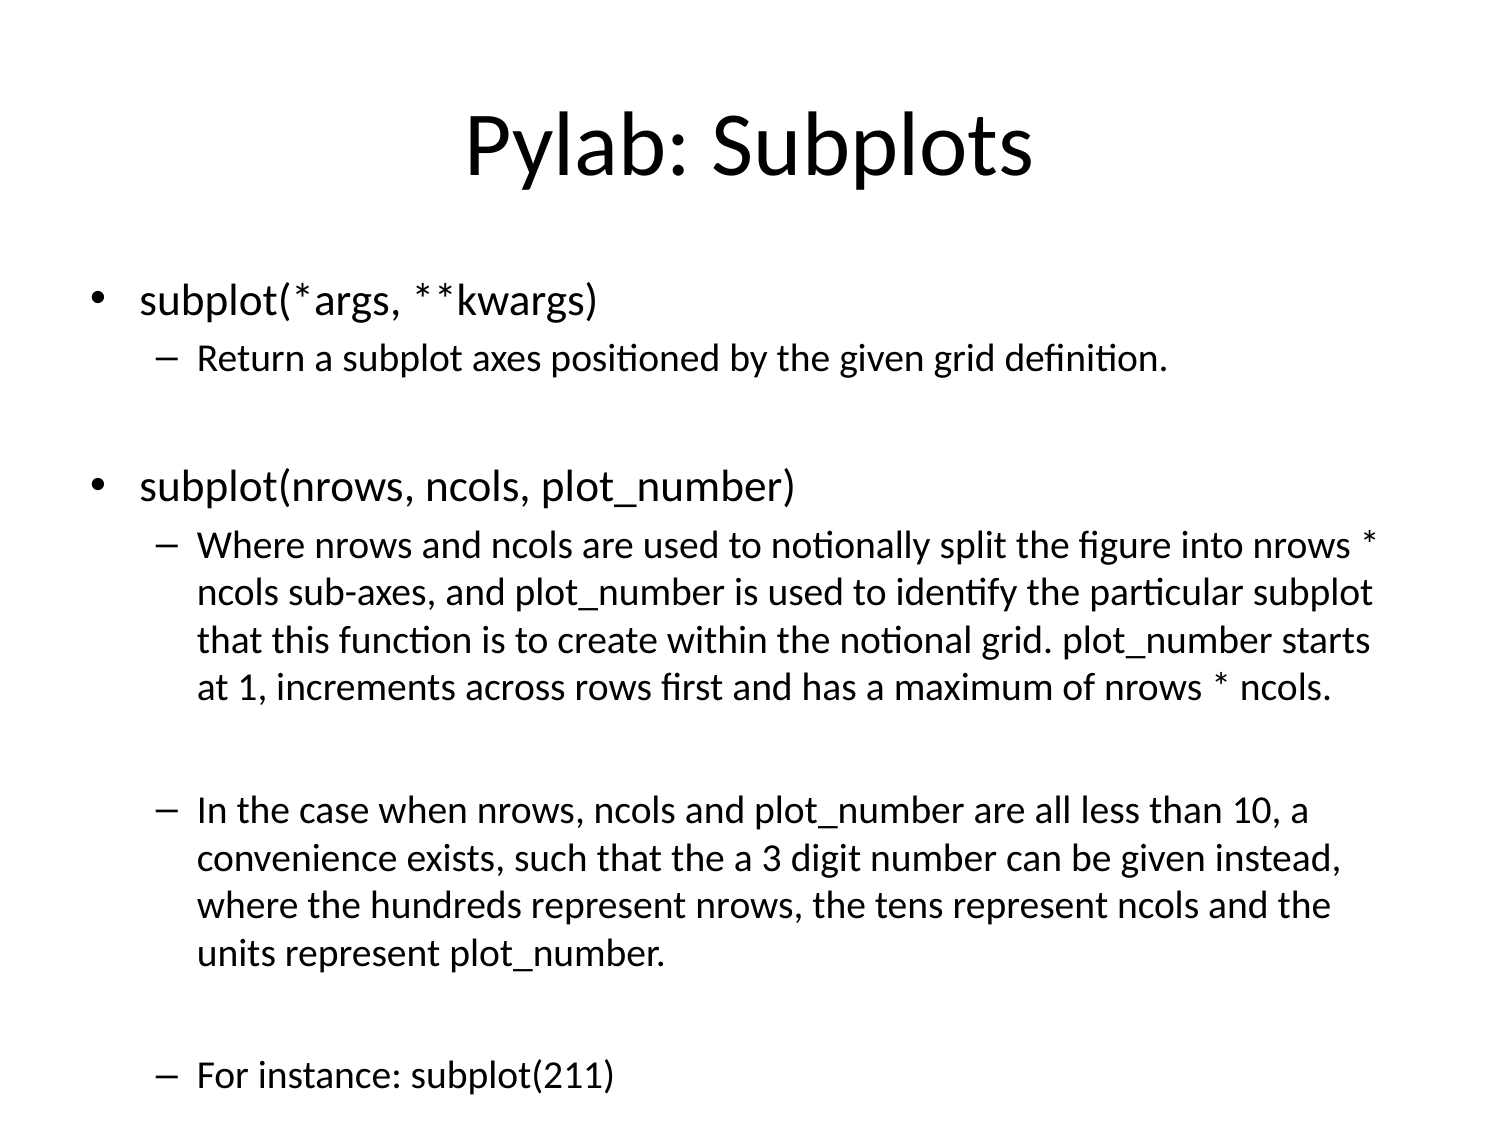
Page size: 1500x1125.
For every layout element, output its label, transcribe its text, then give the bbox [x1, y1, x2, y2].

title Pylab: Subplots [75, 45, 1425, 233]
list subplot(*args, **kwargs) Return a subplot axes positioned by the given grid definition. subplot(nrows, ncols, plot_number) Where nrows and ncols are used to notionally split the figure into nrows * ncols sub-axes, and plot_number is used to identify the particular subplot that this function is to create within the notional grid. plot_number starts at 1, increments across rows first and has a maximum of nrows * ncols. In the case when nrows, ncols and plot_number are all less than 10, a convenience exists, such that the a 3 digit number can be given instead, where the hundreds represent nrows, the tens represent ncols and the units represent plot_number. For instance: subplot(211) [75, 262, 1412, 1125]
